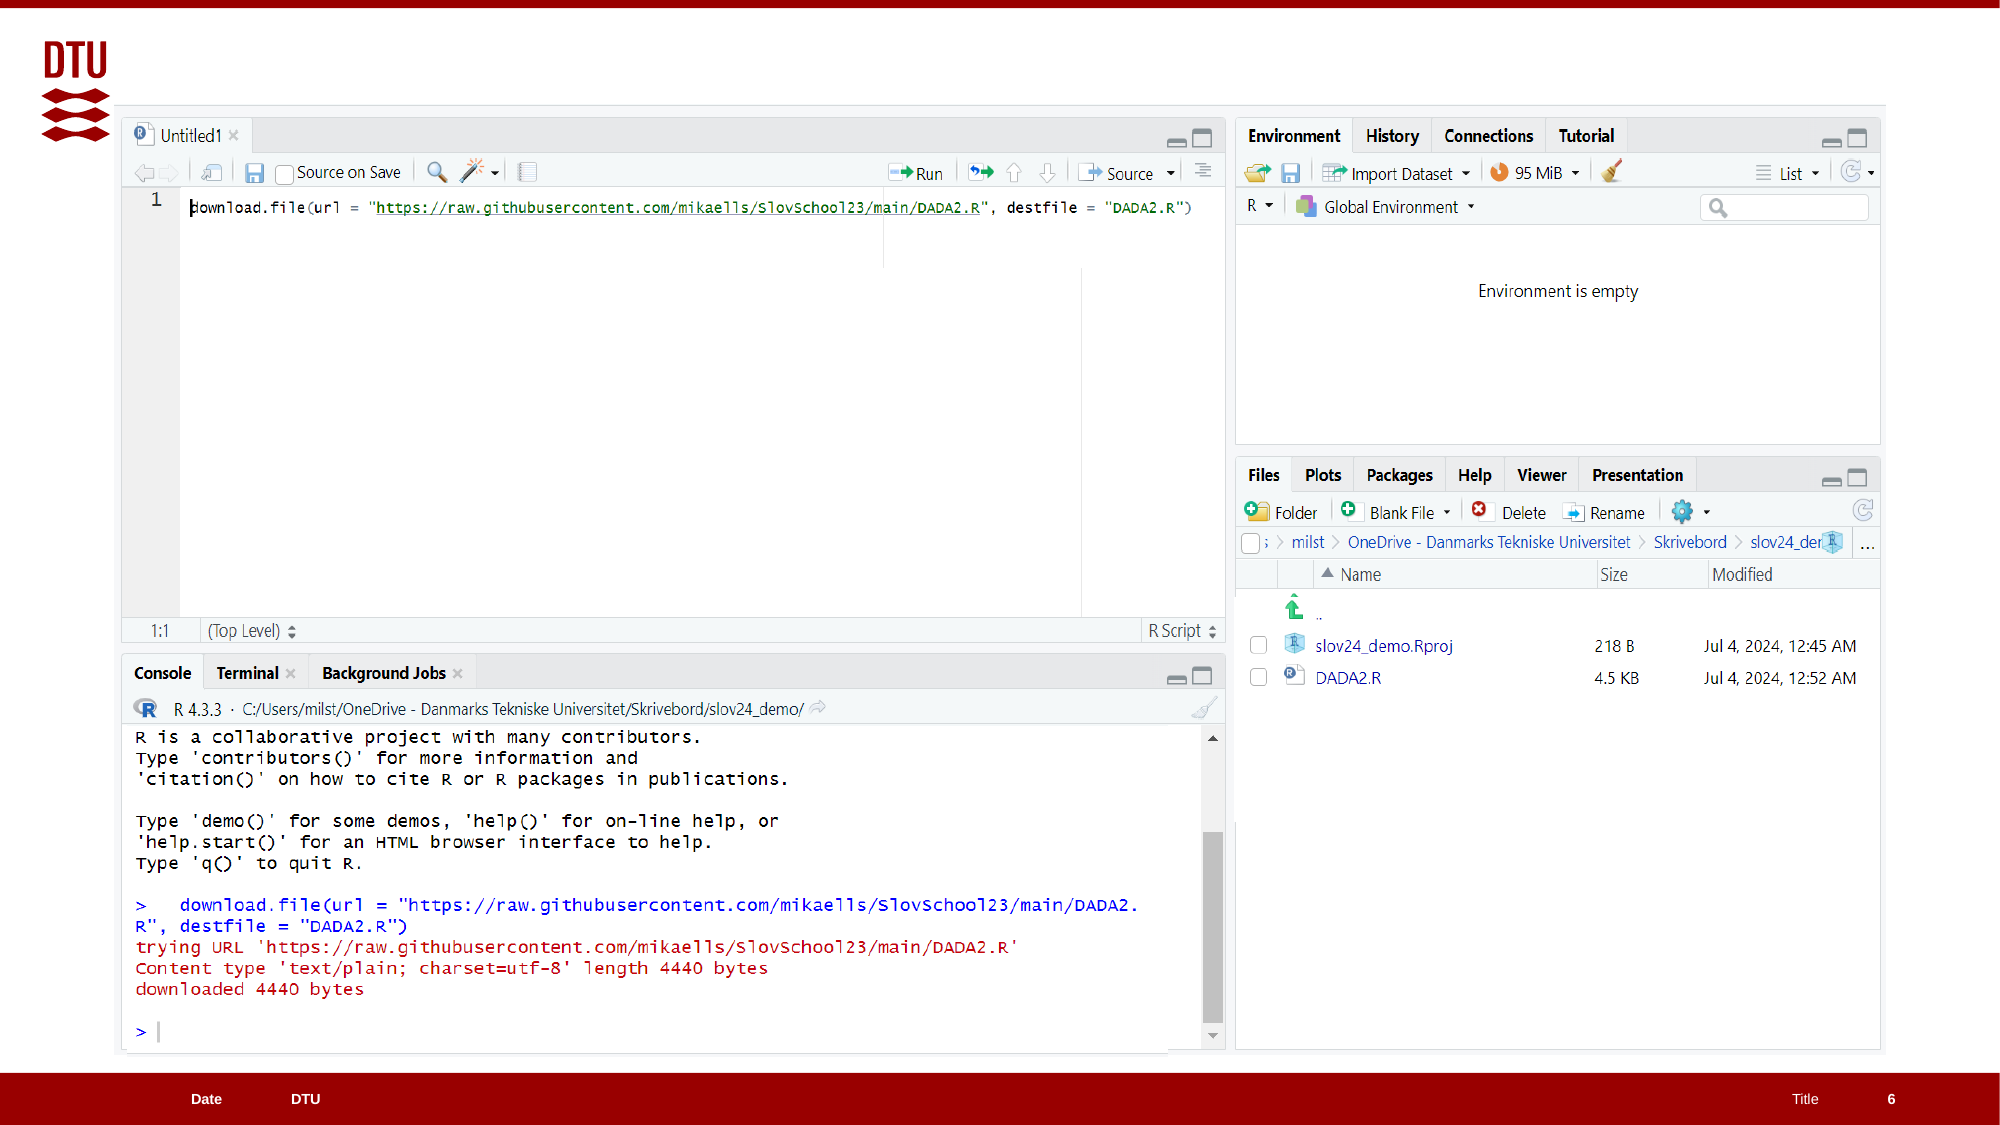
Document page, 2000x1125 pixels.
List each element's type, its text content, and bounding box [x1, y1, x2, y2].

picture [113, 104, 1886, 1058]
slide_number 6 [1887, 1073, 1959, 1125]
